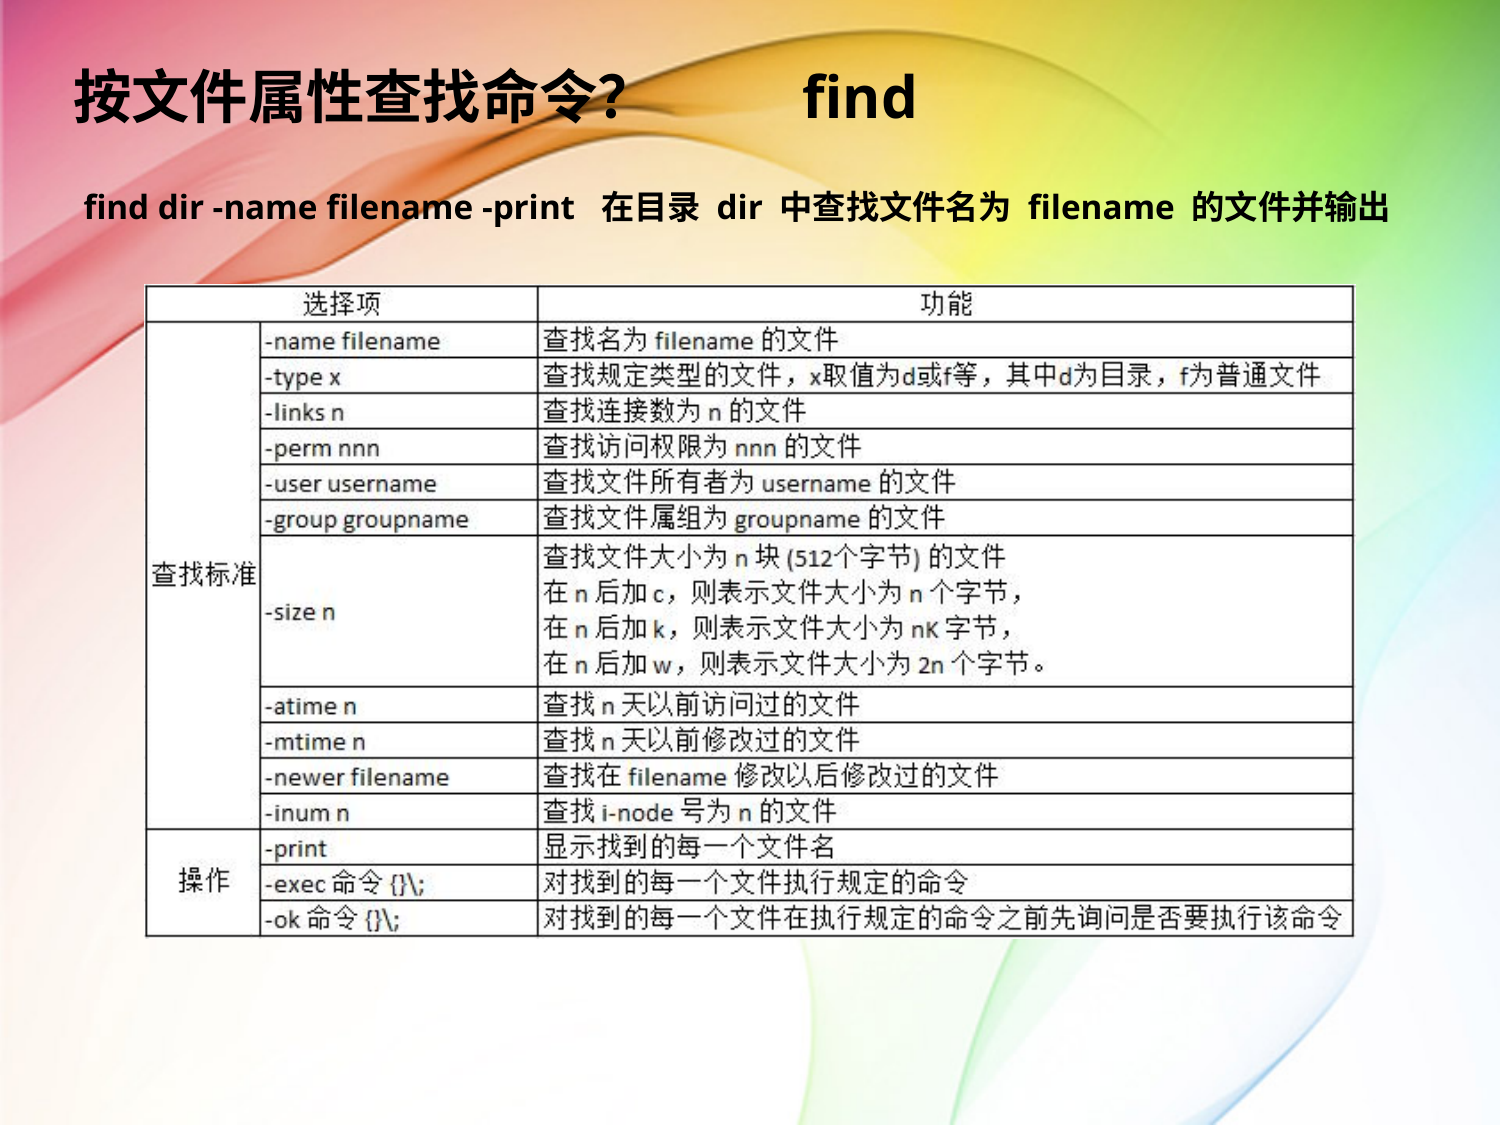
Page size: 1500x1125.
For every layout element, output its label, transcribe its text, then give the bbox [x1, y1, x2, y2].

text_box 按文件属性查找命令？ [58, 53, 685, 138]
text_box find [787, 53, 949, 138]
picture [0, 0, 1500, 1125]
text_box find dir -name filename -print 在目录 dir 中查找文件名为 filename 的文件并输出 [68, 178, 1407, 234]
